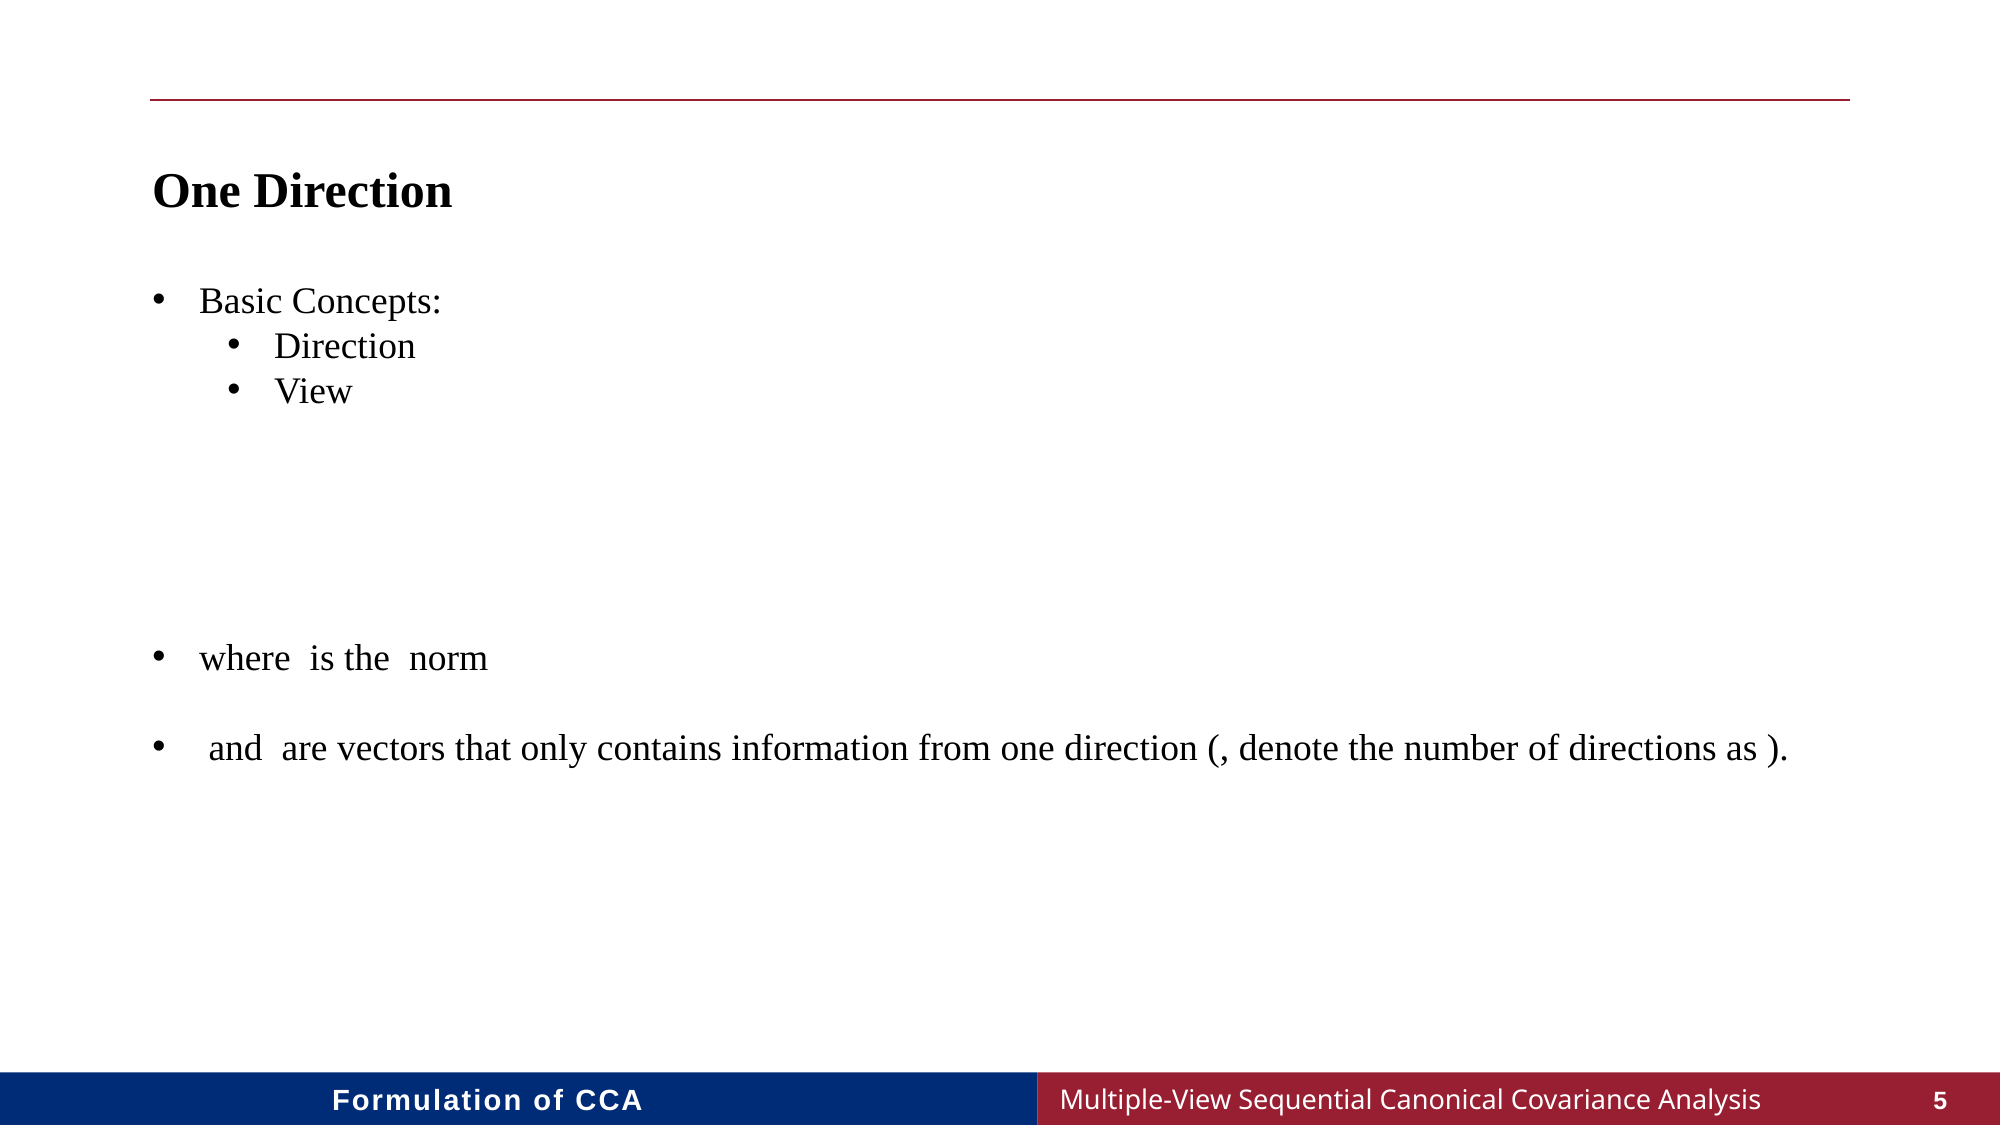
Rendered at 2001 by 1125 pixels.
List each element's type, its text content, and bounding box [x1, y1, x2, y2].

text_box Basic Concepts: Direction View [137, 268, 838, 419]
text_box One Direction [137, 99, 1850, 275]
slide_number 5 [1816, 1075, 1985, 1124]
text_box Formulation of CCA [112, 1074, 863, 1125]
